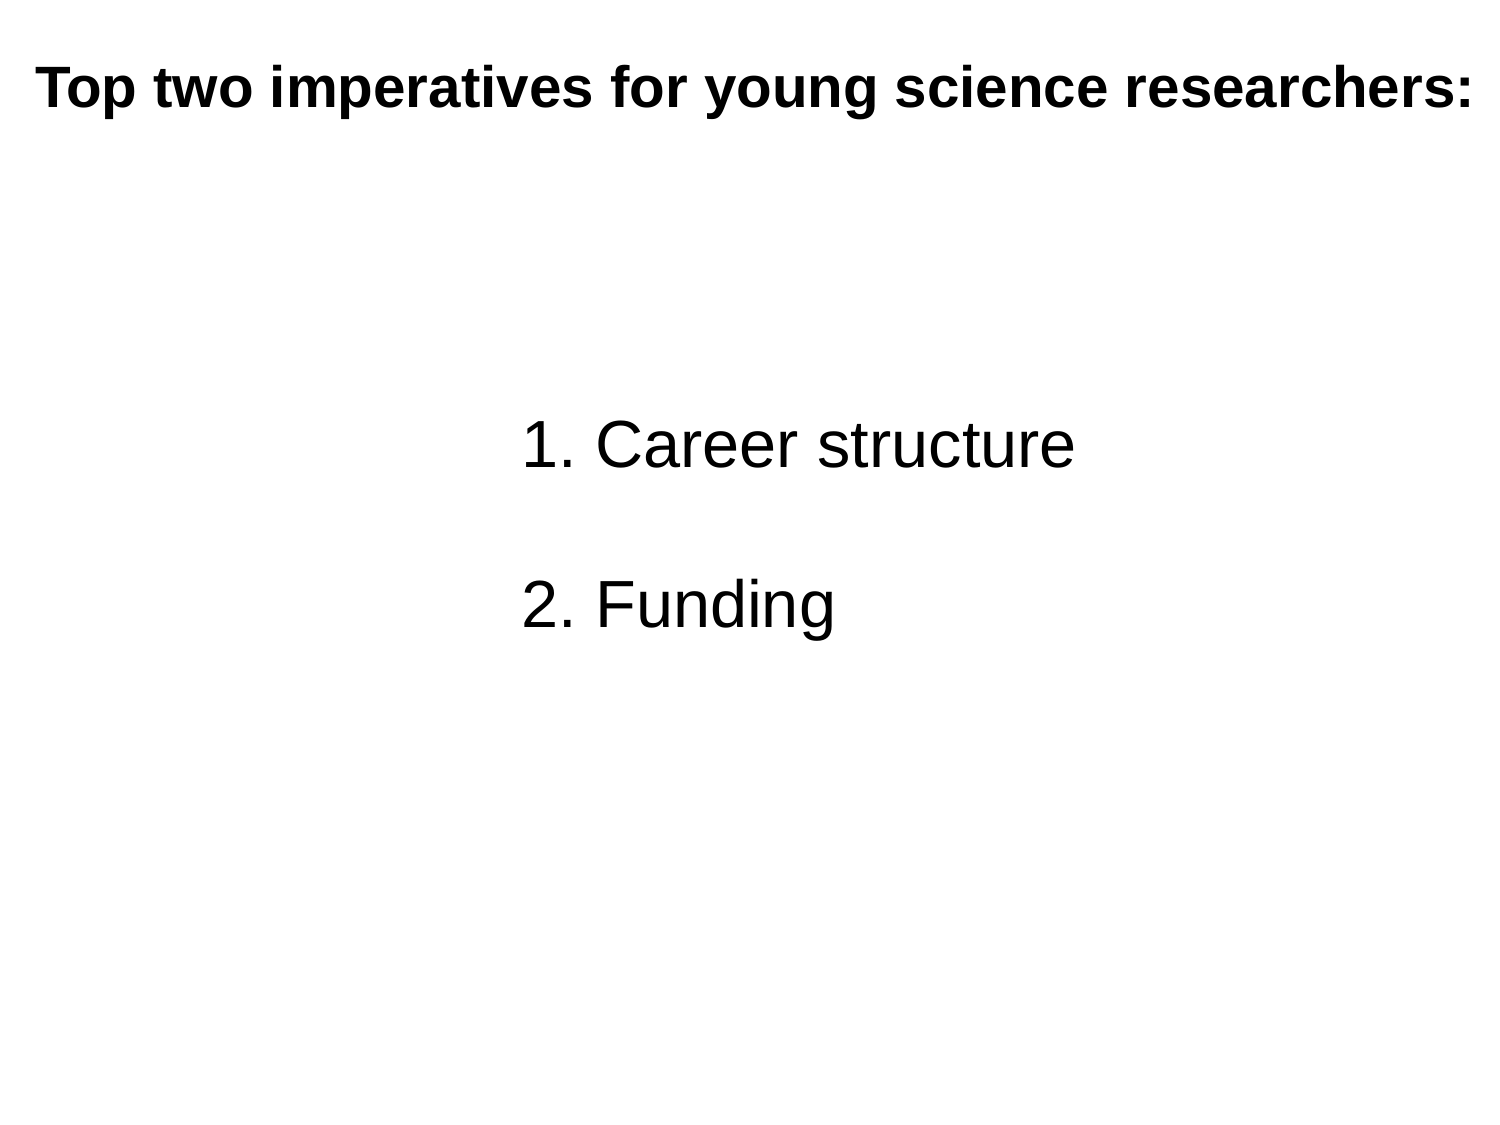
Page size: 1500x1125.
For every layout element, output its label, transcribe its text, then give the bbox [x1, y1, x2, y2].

text_box Top two imperatives for young science researchers: [20, 41, 1492, 126]
text_box 1. Career structure 2. Funding [506, 393, 1093, 649]
